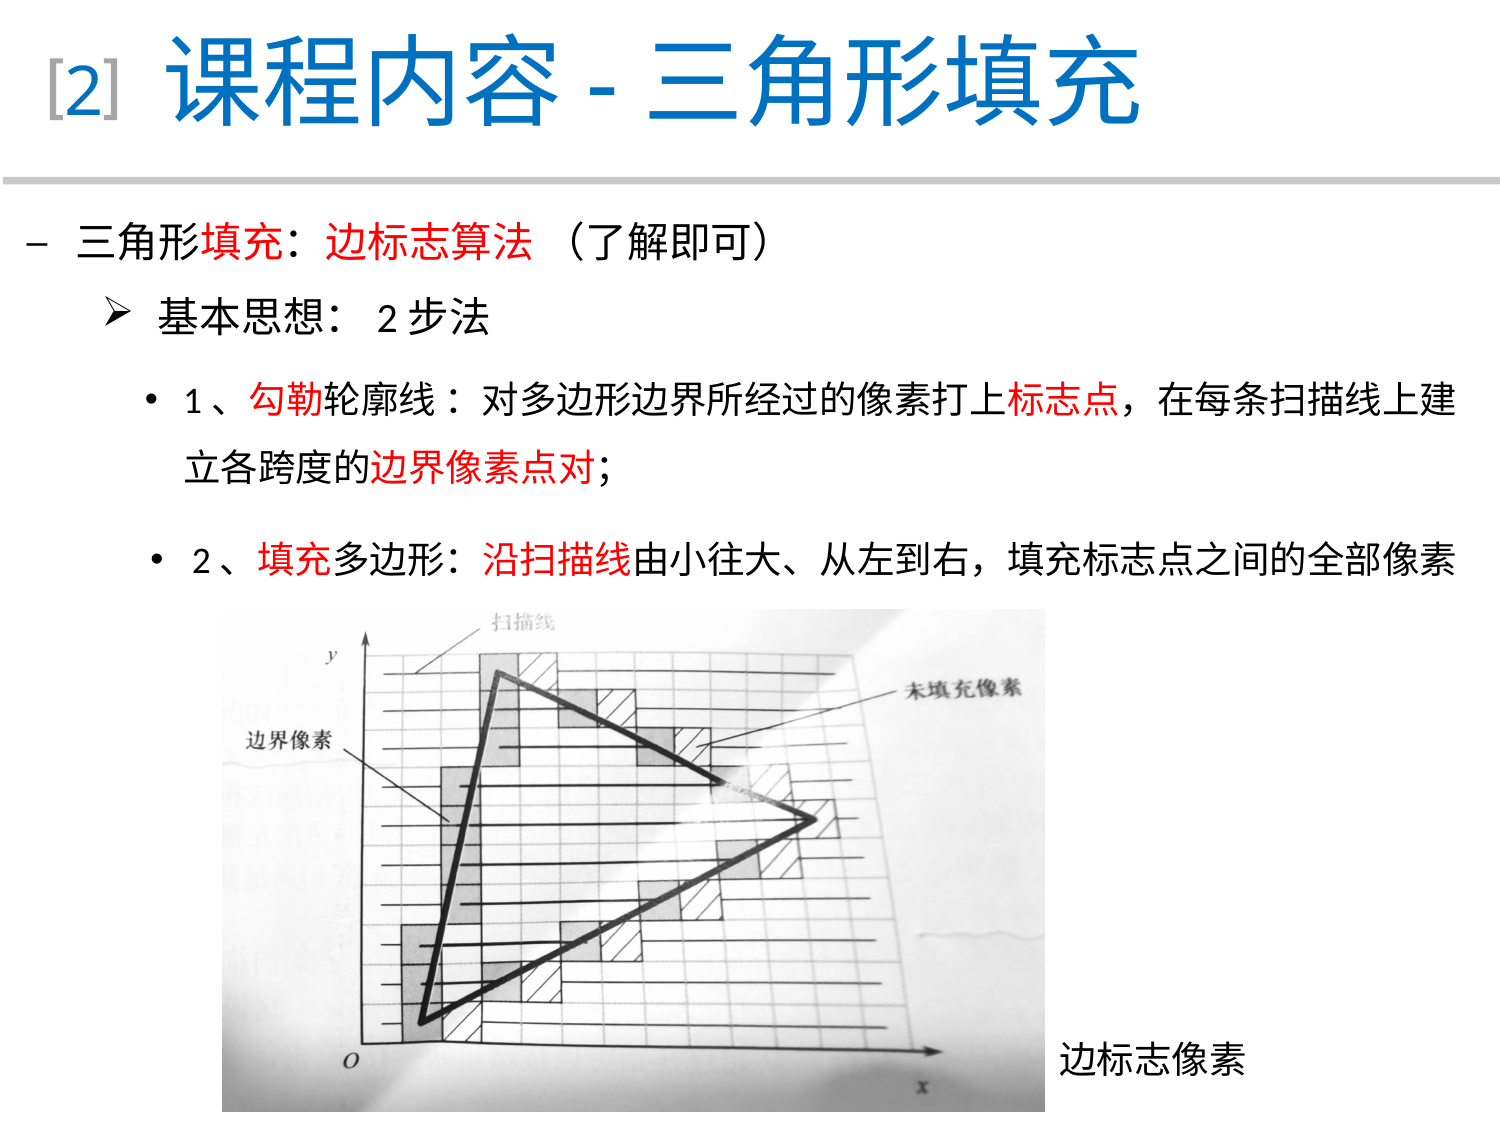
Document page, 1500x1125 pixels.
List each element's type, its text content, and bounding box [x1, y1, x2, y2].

text_box [103, 58, 117, 121]
text_box 课程内容-三角形填充 [117, 11, 1189, 147]
text_box [49, 58, 63, 121]
picture [222, 609, 1046, 1112]
text_box [1, 175, 1500, 186]
text_box 2 [49, 41, 117, 137]
list 三角形填充：边标志算法 （了解即可） 基本思想：2步法 1、勾勒轮廓线 ：对多边形边界所经过的像素打上标志点，在每条扫描线上建立各跨度的边界像素点对； 2、填充多边形：沿扫描线由小往大、从左到右，填充标志点之间的全部像素 [11, 196, 1499, 903]
text_box 边标志像素 [974, 1028, 1382, 1125]
